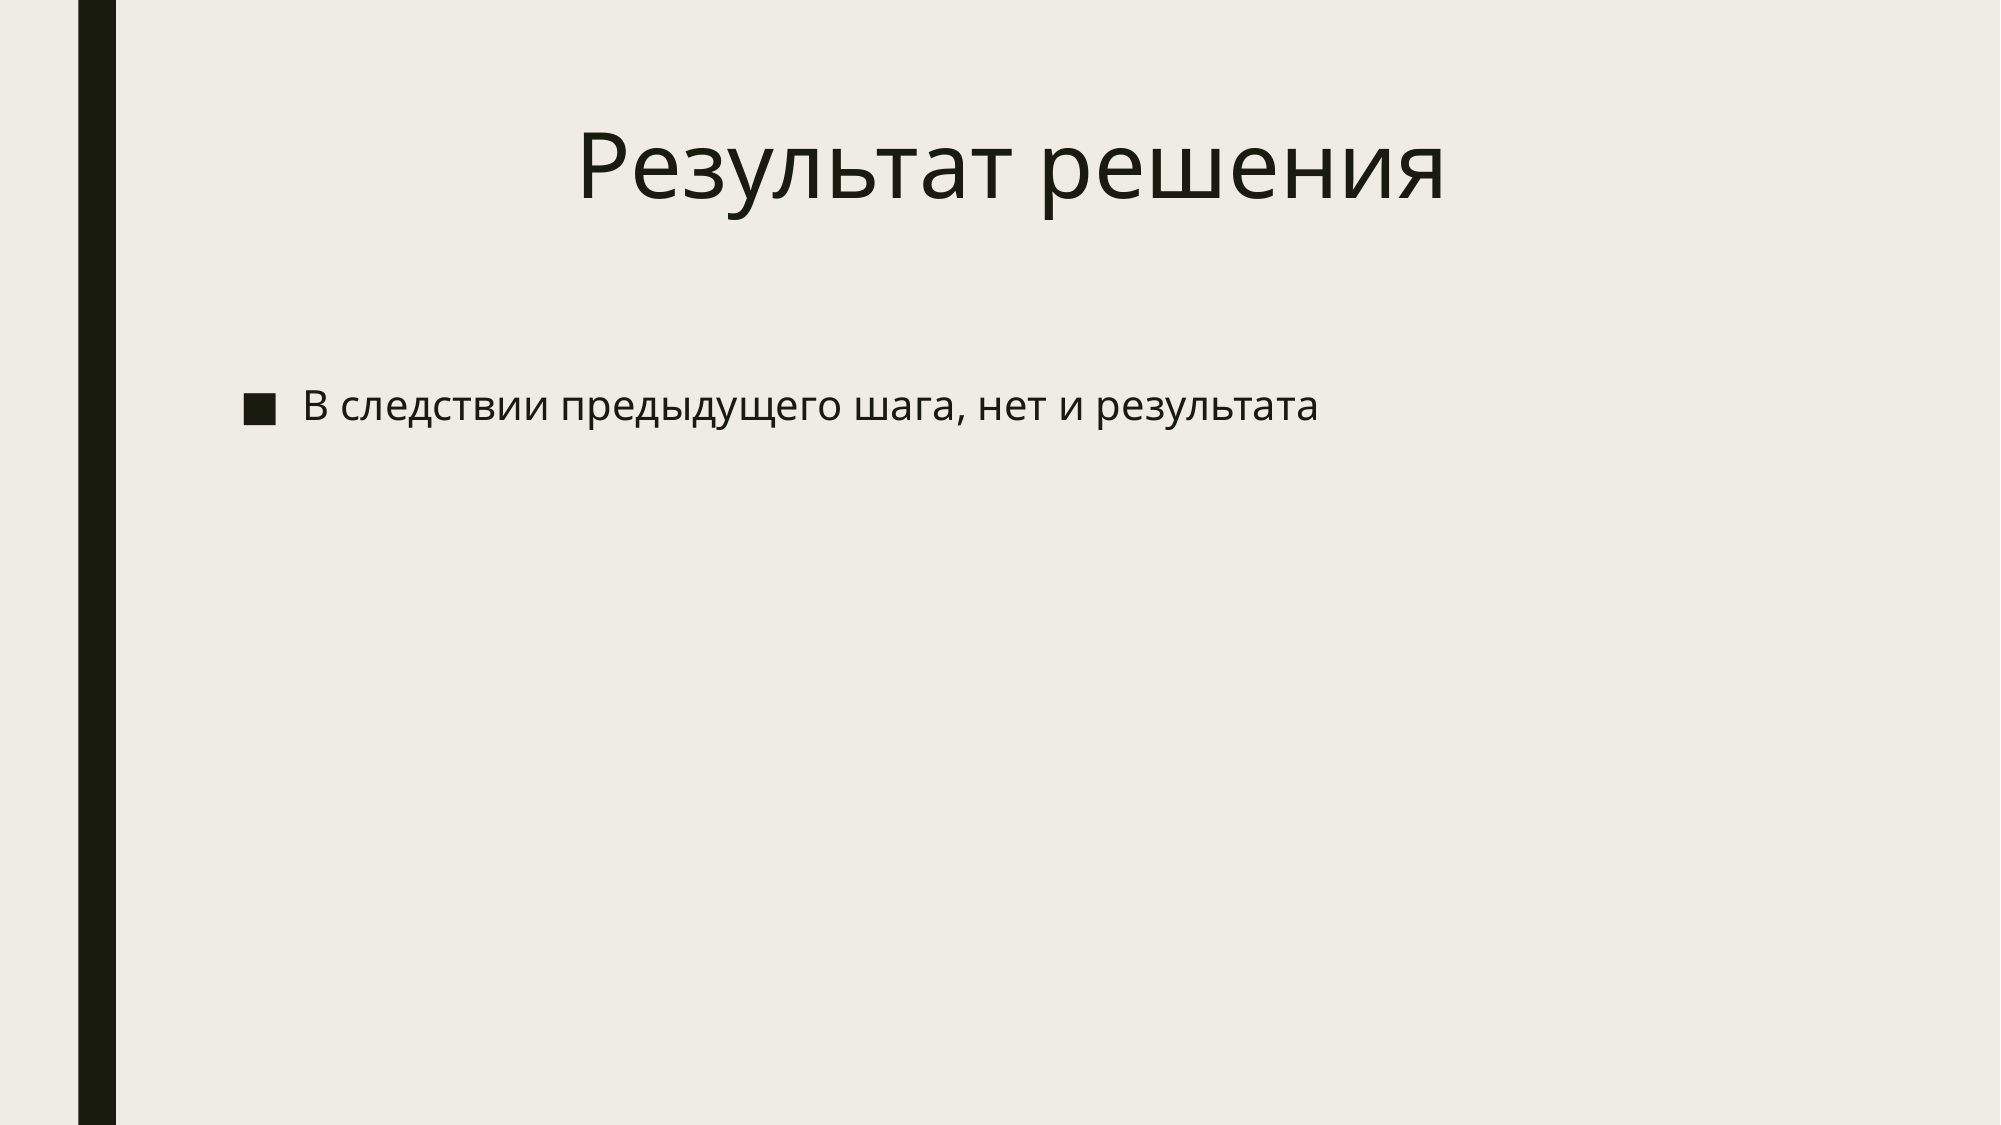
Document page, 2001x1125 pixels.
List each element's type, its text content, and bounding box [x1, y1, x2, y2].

list В следствии предыдущего шага, нет и результата [225, 375, 1800, 963]
title Результат решения [225, 112, 1800, 357]
